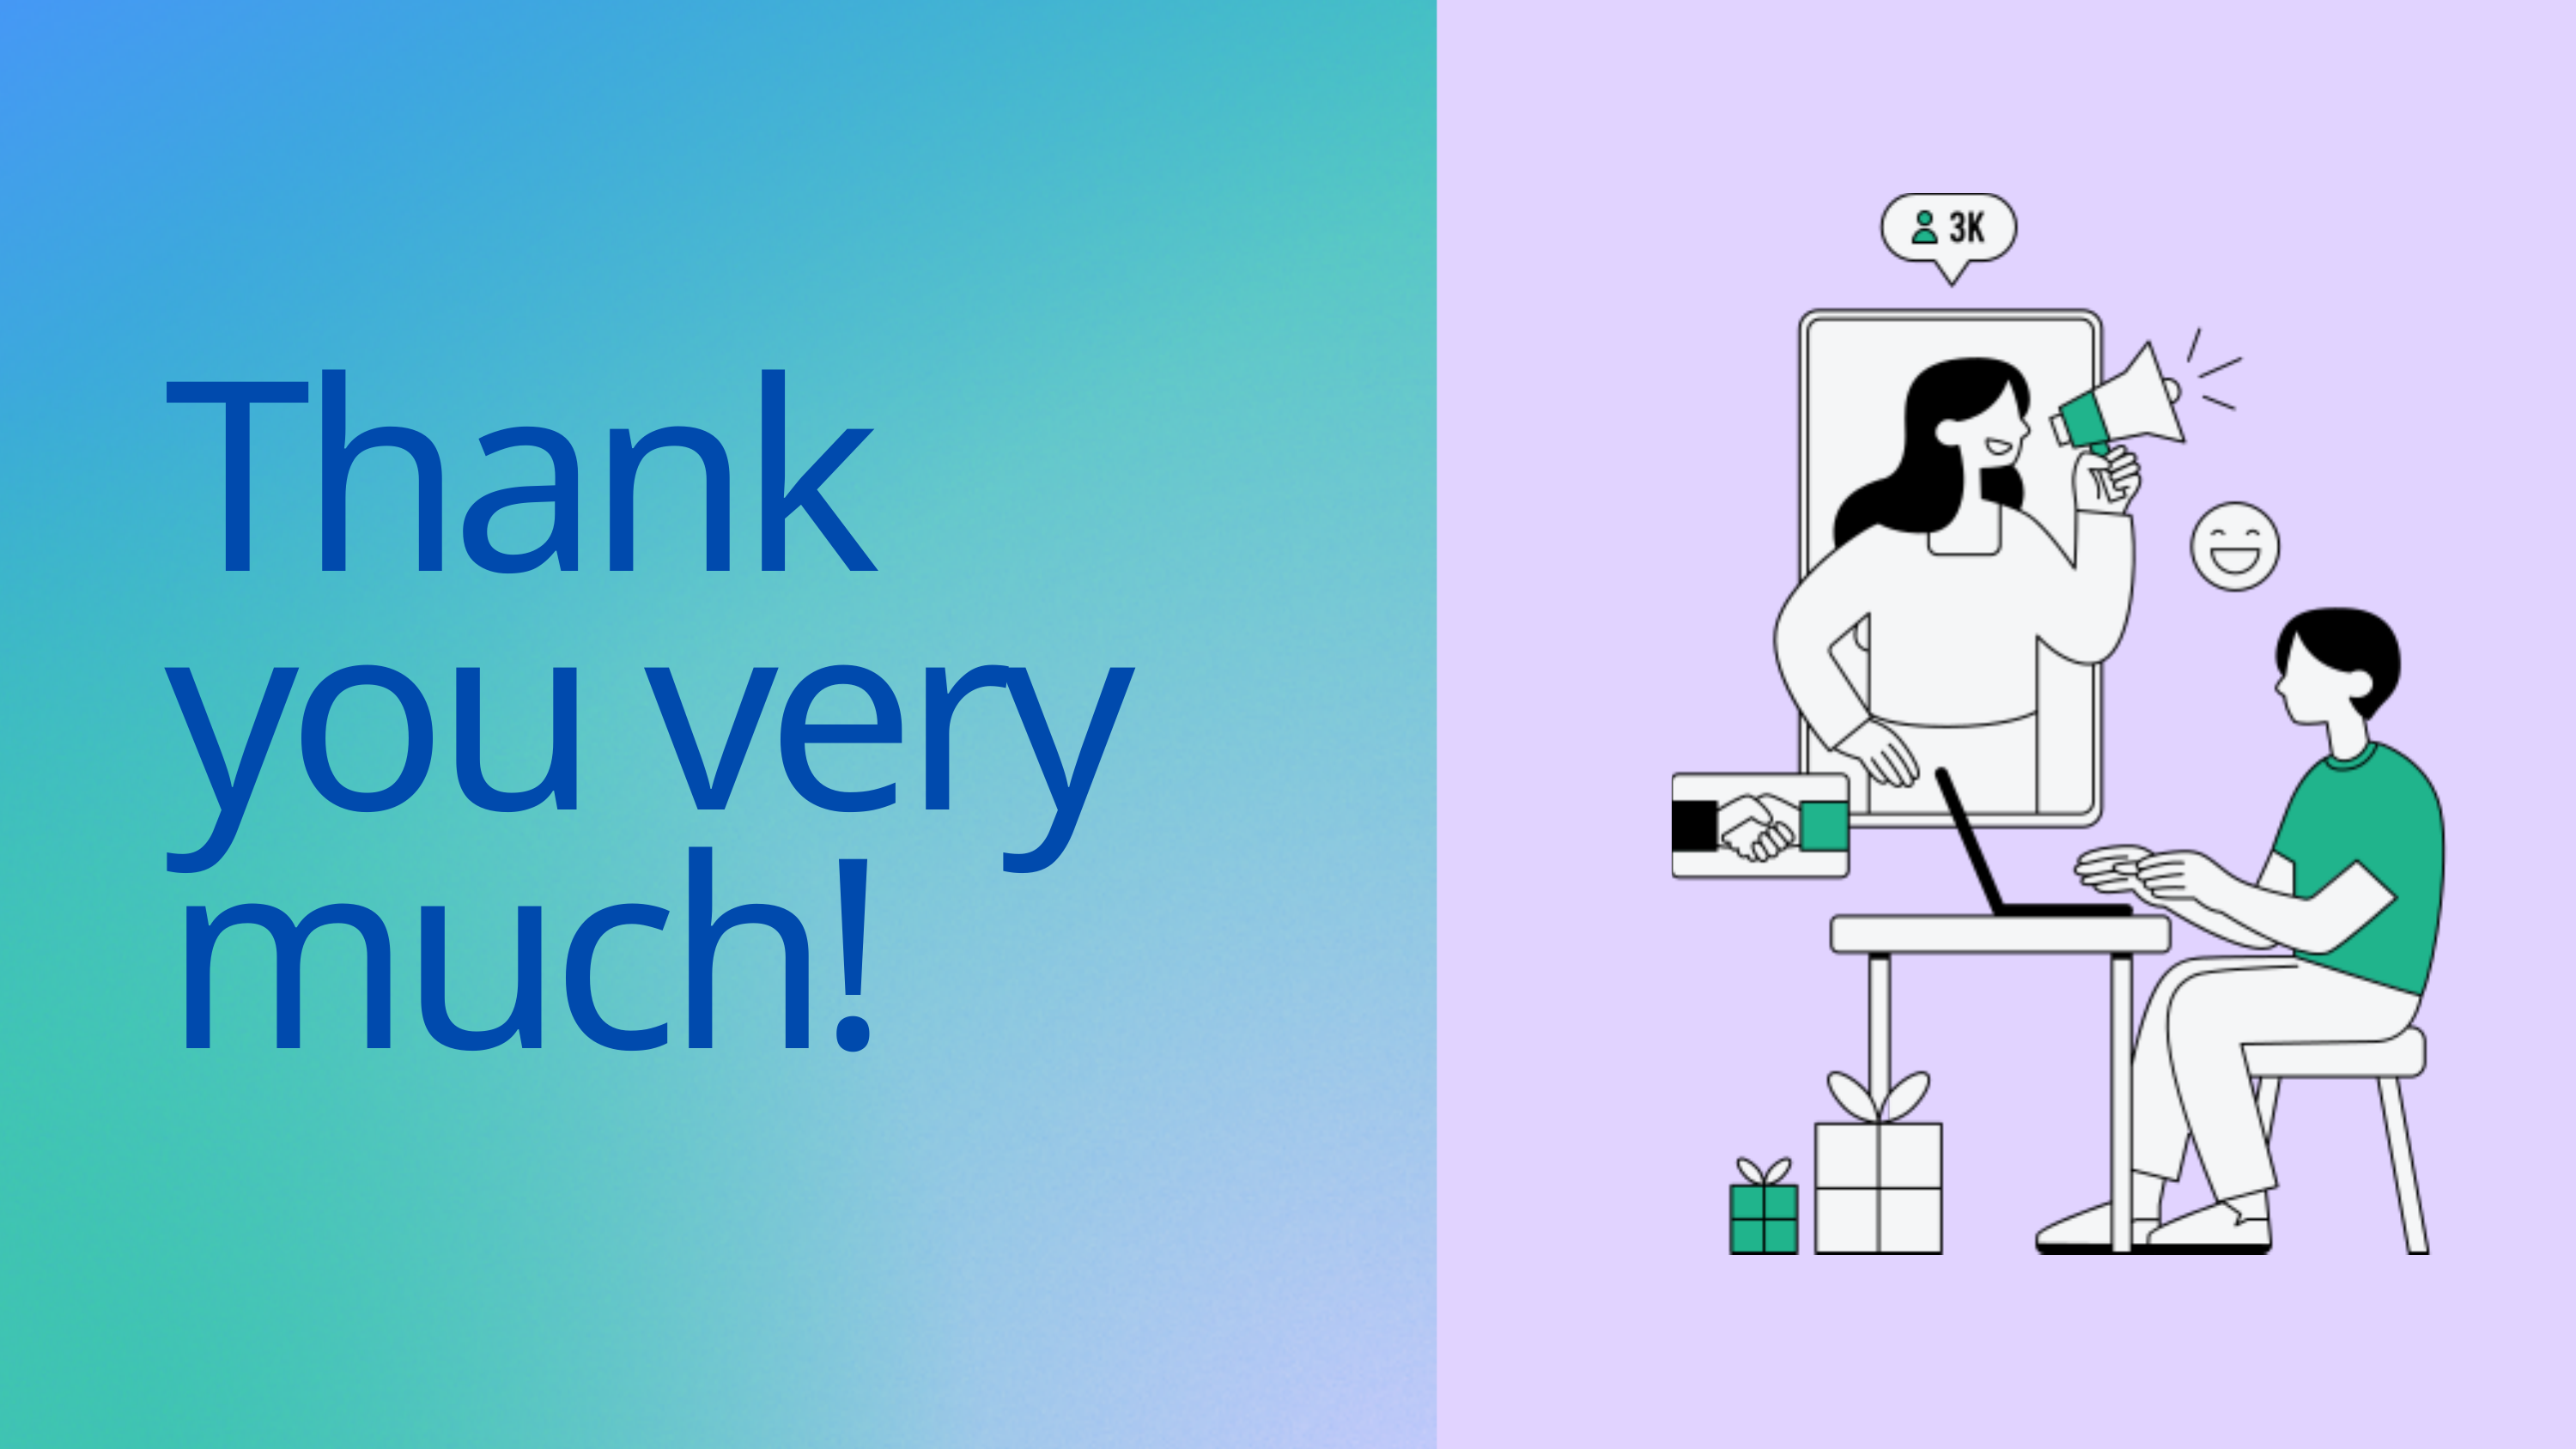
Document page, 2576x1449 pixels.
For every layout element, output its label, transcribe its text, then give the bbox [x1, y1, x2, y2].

text_box [1671, 193, 2456, 1255]
text_box [0, 0, 1437, 1449]
text_box Thank you very much! [164, 385, 1312, 1102]
